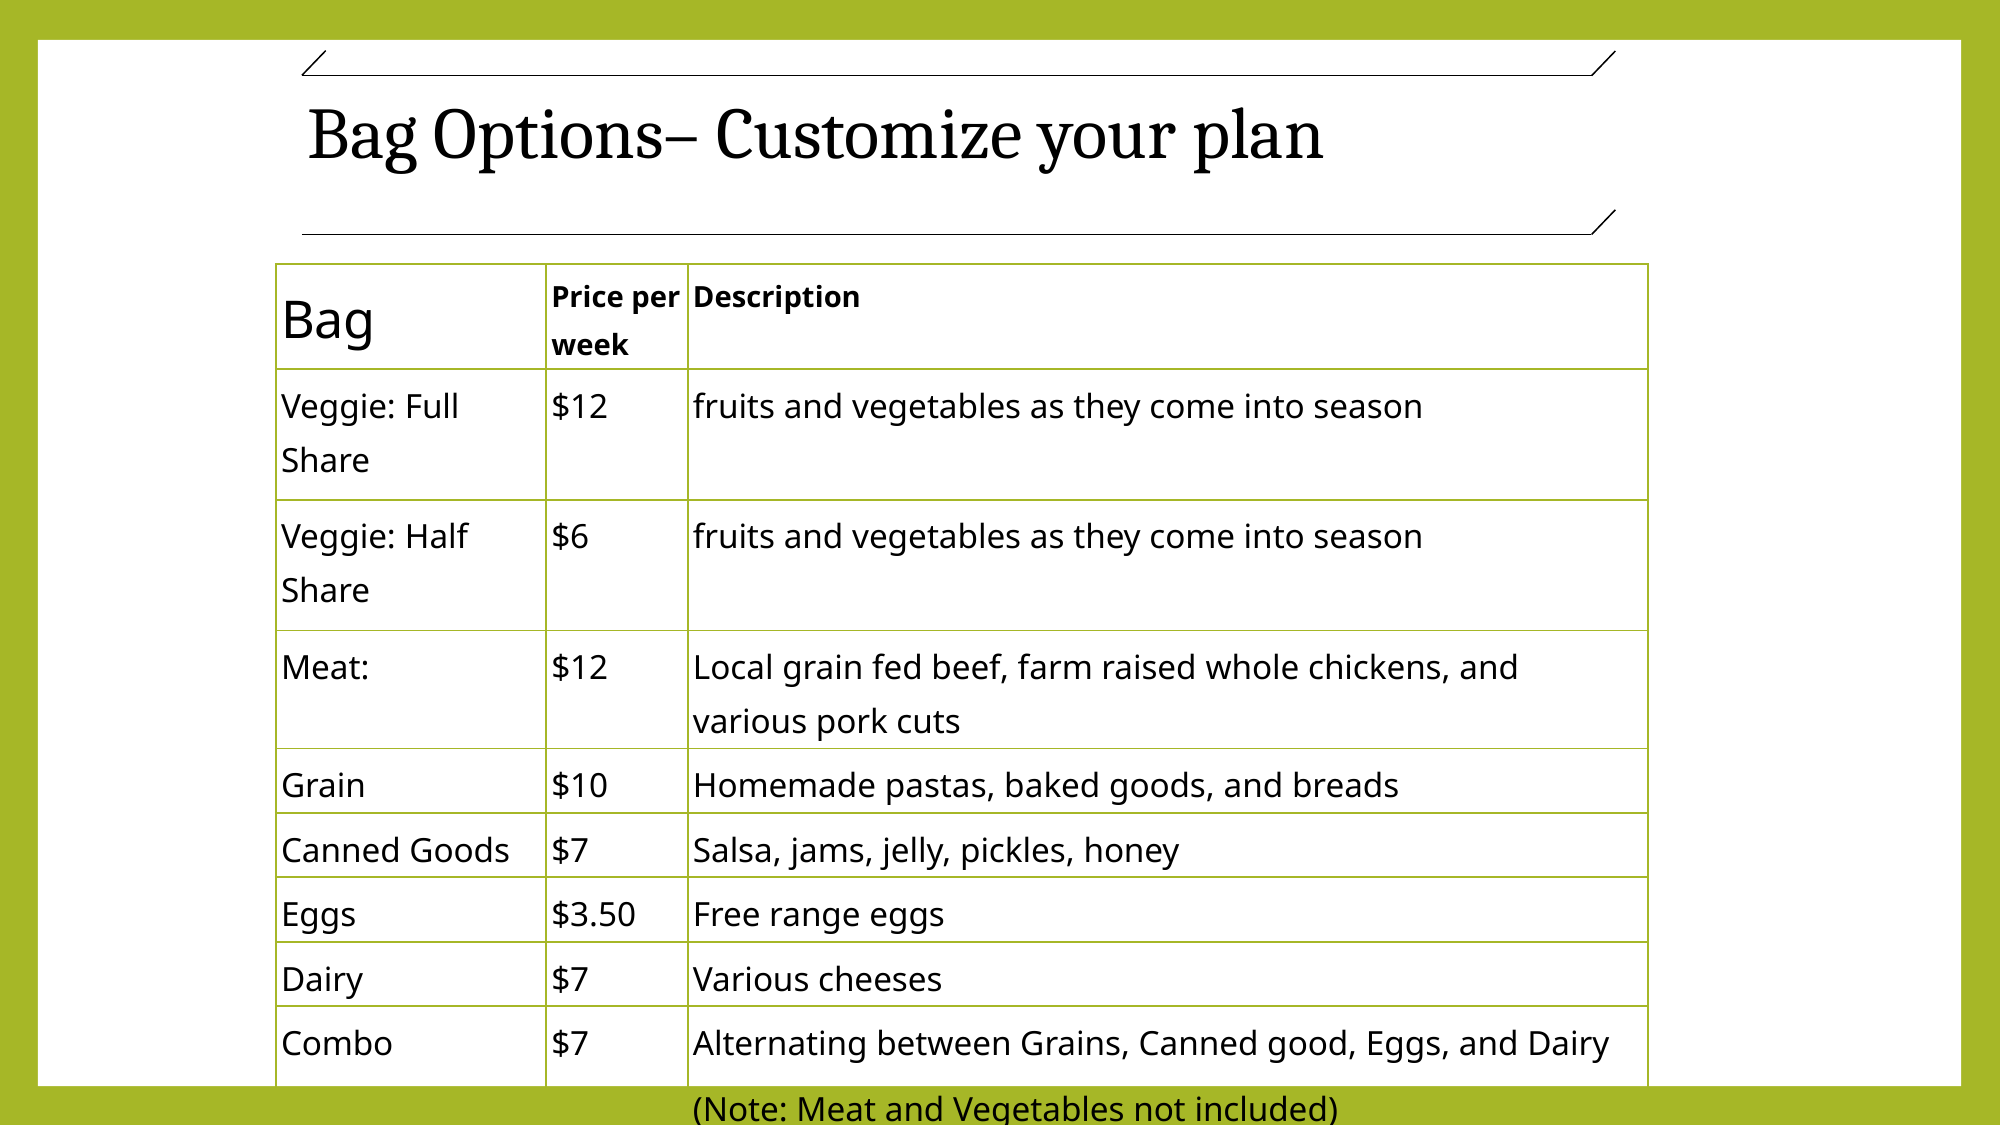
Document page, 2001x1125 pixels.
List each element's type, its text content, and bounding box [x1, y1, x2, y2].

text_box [301, 50, 1616, 235]
table_cell Grain [277, 749, 545, 812]
table_cell Salsa, jams, jelly, pickles, honey [689, 814, 1647, 876]
table_cell Veggie: Full Share [277, 370, 545, 499]
table_cell $7 [547, 943, 687, 1005]
table_header Price per week [547, 265, 687, 368]
table_cell $7 [547, 814, 687, 876]
table_cell Canned Goods [277, 814, 545, 876]
table_header Bag [277, 265, 545, 368]
table_cell $6 [547, 501, 687, 630]
table_cell Eggs [277, 878, 545, 941]
table_cell Alternating between Grains, Canned good, Eggs, and Dairy (Note: Meat and Vegetables not included) [689, 1007, 1647, 1124]
table_cell Dairy [277, 943, 545, 1005]
table_cell Meat: [277, 631, 545, 748]
table_cell $12 [547, 370, 687, 499]
table_cell Combo [277, 1007, 545, 1125]
table_cell Veggie: Half Share [277, 501, 545, 630]
table_cell $10 [547, 749, 687, 812]
table_cell Homemade pastas, baked goods, and breads [689, 749, 1647, 812]
table_cell Various cheeses [689, 943, 1647, 1005]
table_cell Free range eggs [689, 878, 1647, 941]
table_header Description [689, 265, 1647, 368]
table_cell $3.50 [547, 878, 687, 941]
table_cell $12 [547, 631, 687, 748]
table_cell fruits and vegetables as they come into season [689, 370, 1647, 499]
table_cell $7 [547, 1007, 687, 1124]
table_cell Local grain fed beef, farm raised whole chickens, and various pork cuts [689, 631, 1647, 748]
table_cell fruits and vegetables as they come into season [689, 501, 1647, 630]
